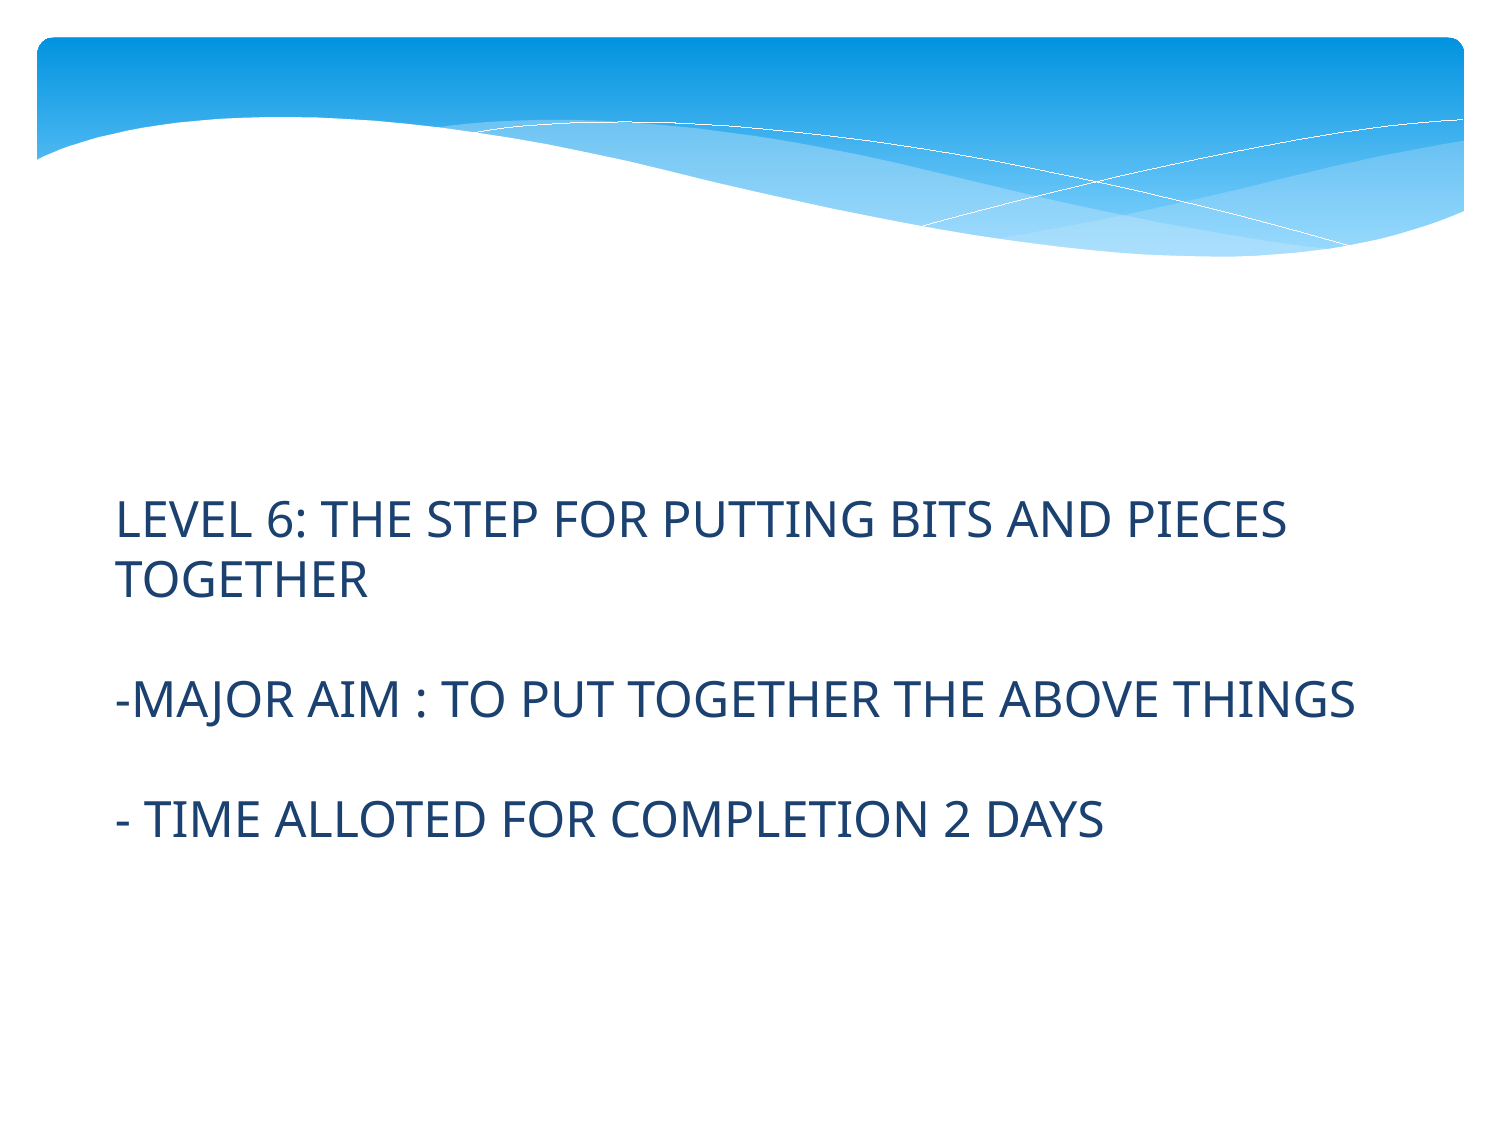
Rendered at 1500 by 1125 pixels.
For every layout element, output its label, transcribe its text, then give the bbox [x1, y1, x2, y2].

text_box LEVEL 6: THE STEP FOR PUTTING BITS AND PIECES TOGETHER -MAJOR AIM : TO PUT TOGETHER THE ABOVE THINGS - TIME ALLOTED FOR COMPLETION 2 DAYS [100, 479, 1447, 855]
